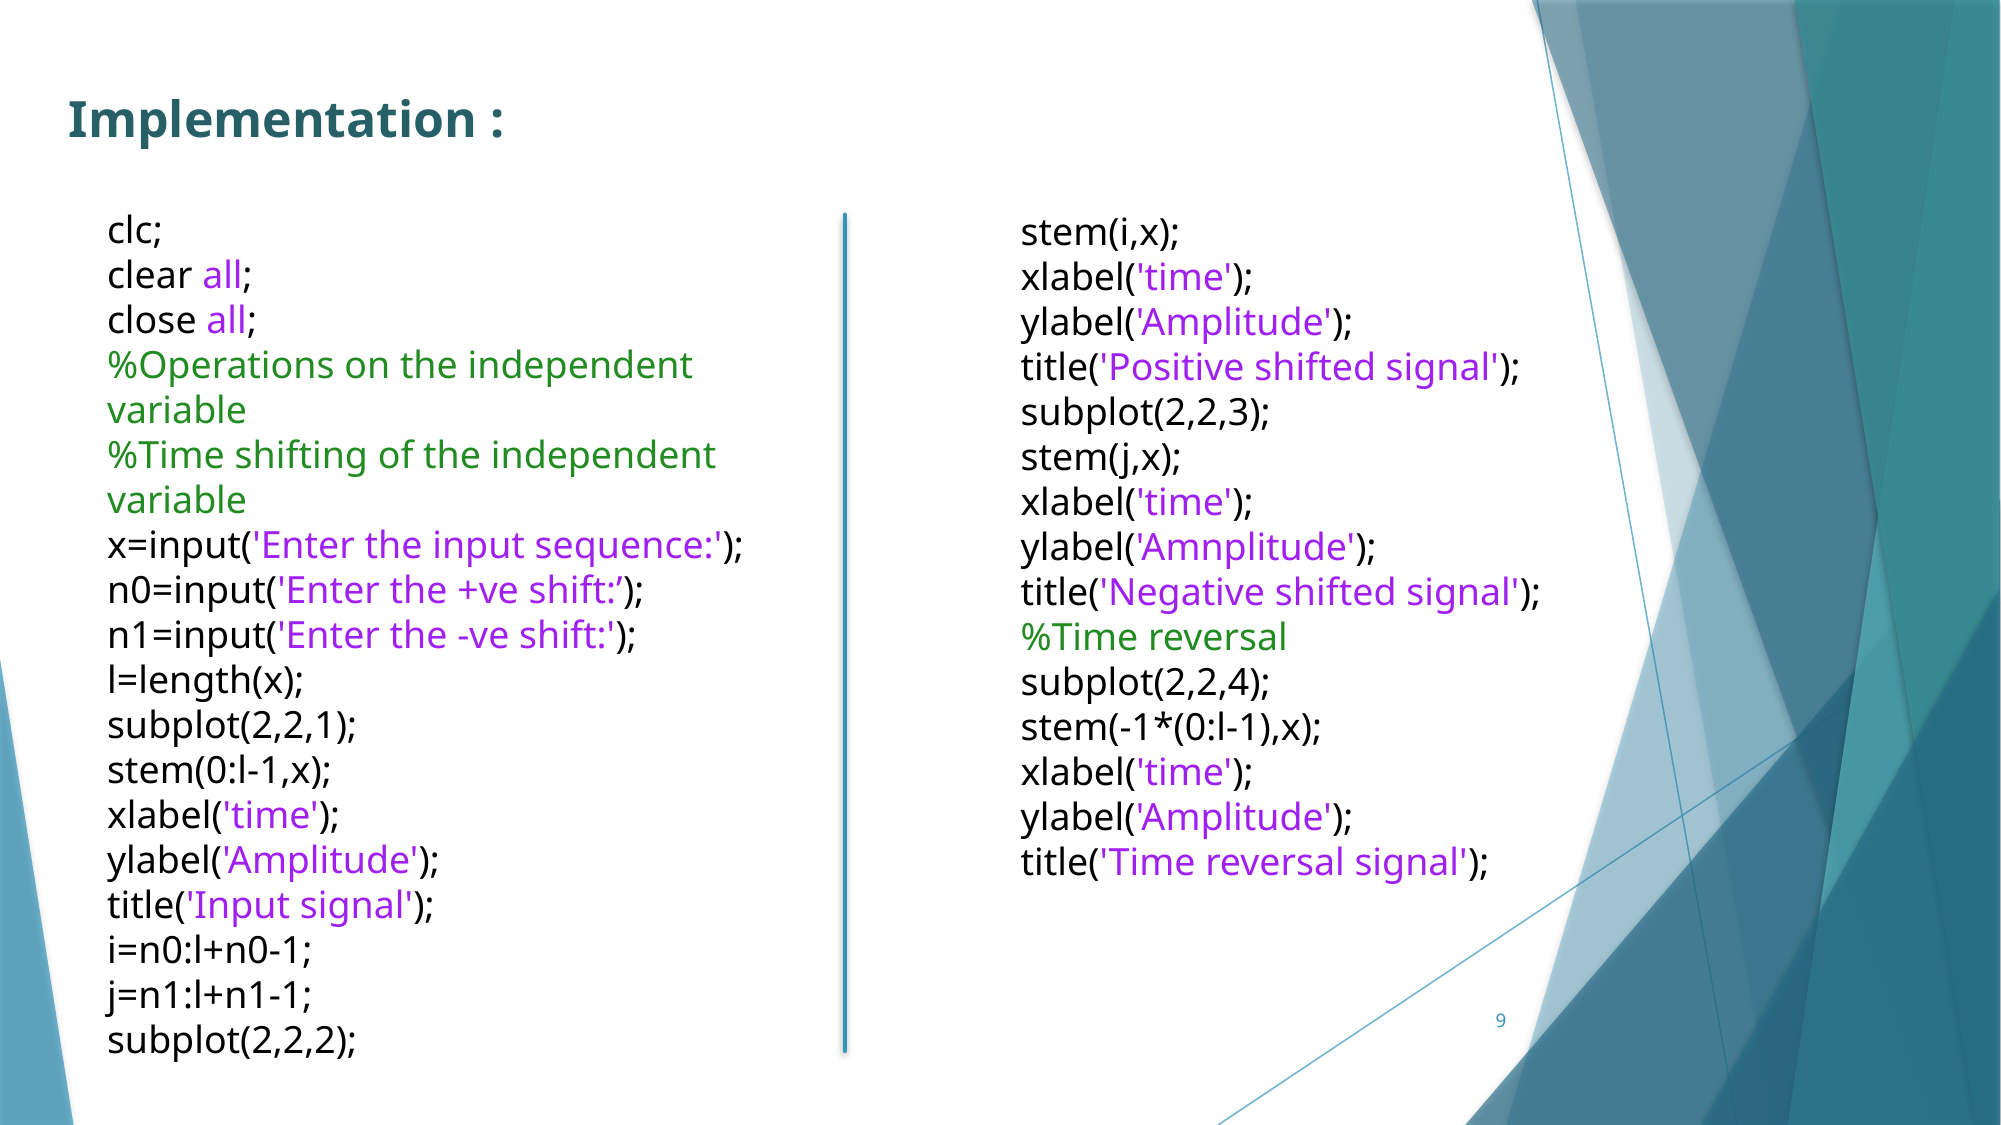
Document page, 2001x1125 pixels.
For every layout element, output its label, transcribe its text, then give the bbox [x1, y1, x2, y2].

text_box clc; clear all; close all; %Operations on the independent variable %Time shifting of the independent variable x=input('Enter the input sequence:'); n0=input('Enter the +ve shift:’); n1=input('Enter the -ve shift:'); l=length(x); subplot(2,2,1); stem(0:l-1,x); xlabel('time'); ylabel('Amplitude'); title('Input signal'); i=n0:l+n0-1; j=n1:l+n1-1; subplot(2,2,2); [92, 198, 838, 1125]
slide_number 9 [1409, 991, 1522, 1051]
text_box Implementation : [54, 79, 520, 155]
text_box stem(i,x); xlabel('time'); ylabel('Amplitude'); title('Positive shifted signal'); subplot(2,2,3); stem(j,x); xlabel('time'); ylabel('Amnplitude'); title('Negative shifted signal'); %Time reversal subplot(2,2,4); stem(-1*(0:l-1),x); xlabel('time'); ylabel('Amplitude'); title('Time reversal signal'); [1005, 200, 1614, 936]
